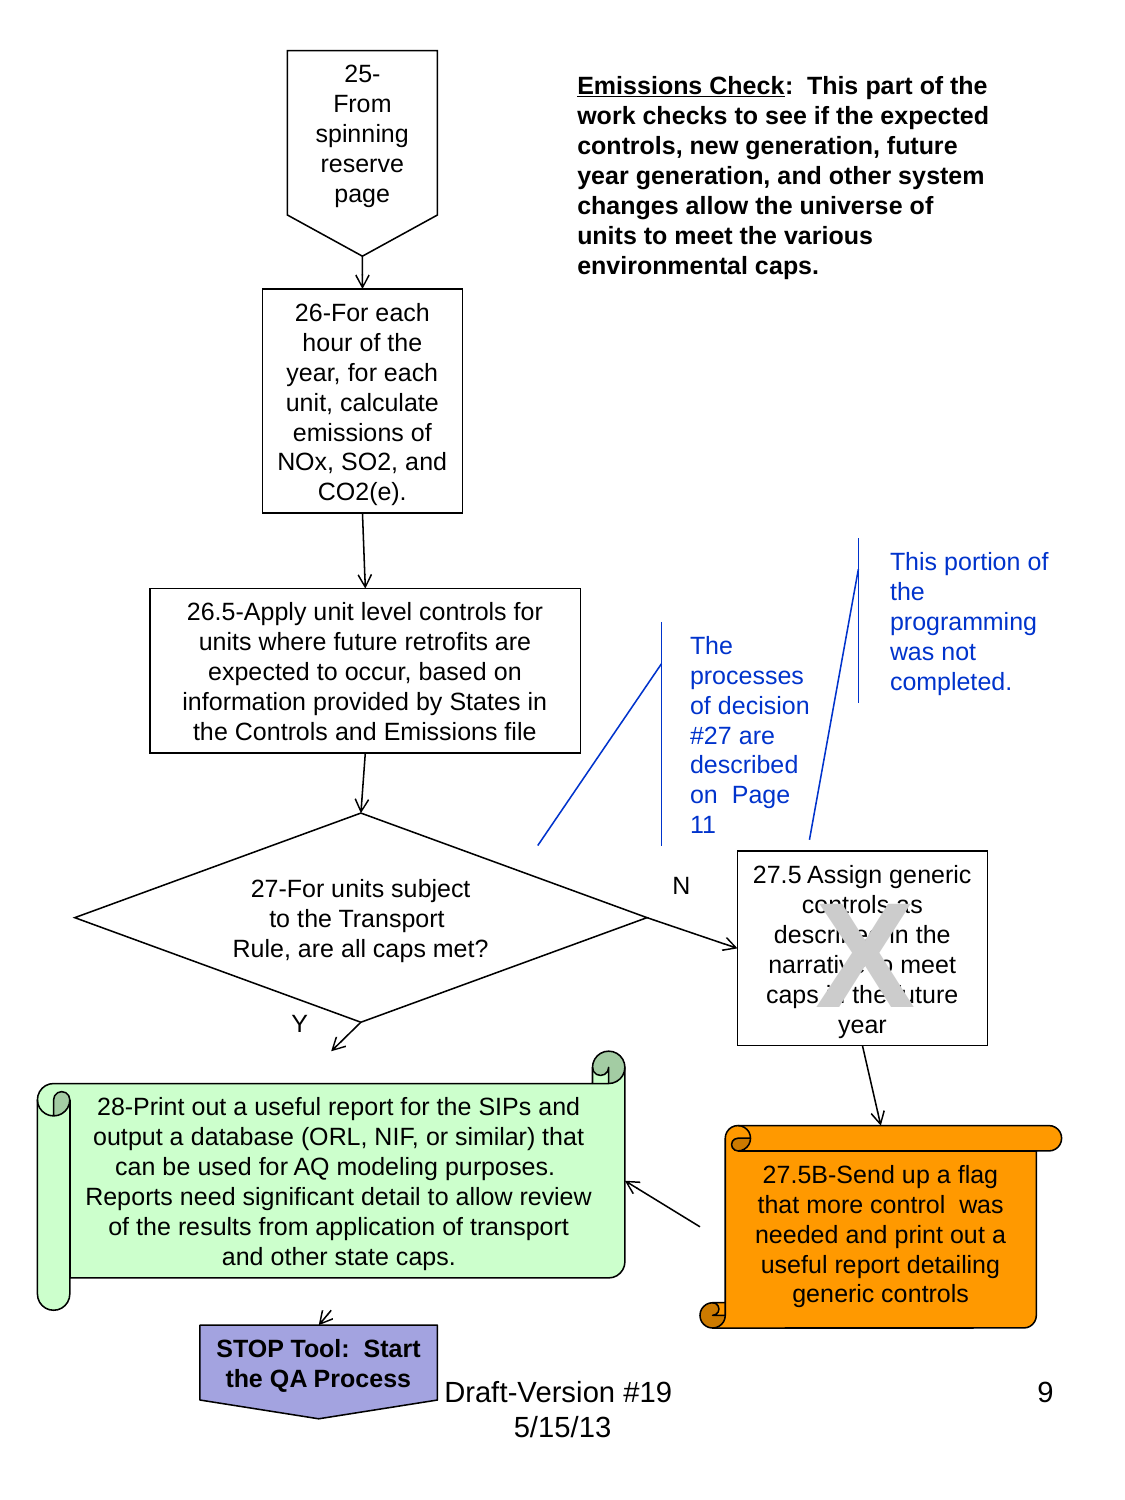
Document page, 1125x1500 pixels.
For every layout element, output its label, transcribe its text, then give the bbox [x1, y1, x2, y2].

text_box This portion of the programming was not completed. [875, 538, 1075, 703]
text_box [646, 917, 738, 949]
text_box 28-Print out a useful report for the SIPs and output a database (ORL, NIF, or similar) that can be used for AQ modeling purposes. Reports need significant detail to allow review of the results from application of transport and other state caps. [37, 1051, 625, 1311]
text_box 27.5 Assign generic controls as described in the narrative to meet caps in the future year [880, 851, 988, 1046]
text_box X [800, 849, 931, 1045]
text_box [624, 1180, 726, 1228]
text_box 27-For units subject to the Transport Rule, are all caps met? [74, 814, 646, 1022]
text_box Y [262, 999, 338, 1045]
text_box 25- From spinning reserve page [287, 50, 438, 256]
text_box Emissions Check: This part of the work checks to see if the expected controls, new generation, future year generation, and other system changes allow the universe of units to meet the various environmental caps. [562, 62, 1013, 287]
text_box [330, 1022, 361, 1083]
text_box N [649, 862, 713, 908]
text_box 26-For each hour of the year, for each unit, calculate emissions of NOx, SO2, and CO2(e). [262, 288, 463, 514]
text_box 26.5-Apply unit level controls for units where future retrofits are expected to occur, based on information provided by States in the Controls and Emissions file [149, 588, 581, 753]
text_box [362, 514, 366, 588]
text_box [318, 1278, 332, 1326]
text_box 27.5 Assign generic controls as described in the narrative to meet caps in the future year [737, 851, 861, 1046]
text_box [862, 1046, 882, 1126]
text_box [360, 753, 366, 813]
text_box The processes of decision #27 are described on Page 11 [675, 622, 837, 846]
footer Draft-Version #19 5/15/13 [384, 1365, 741, 1471]
text_box STOP Tool: Start the QA Process [199, 1325, 438, 1419]
slide_number 9 [806, 1365, 1069, 1471]
text_box 27.5B-Send up a flag that more control was needed and print out a useful report detailing generic controls [699, 1125, 1062, 1329]
